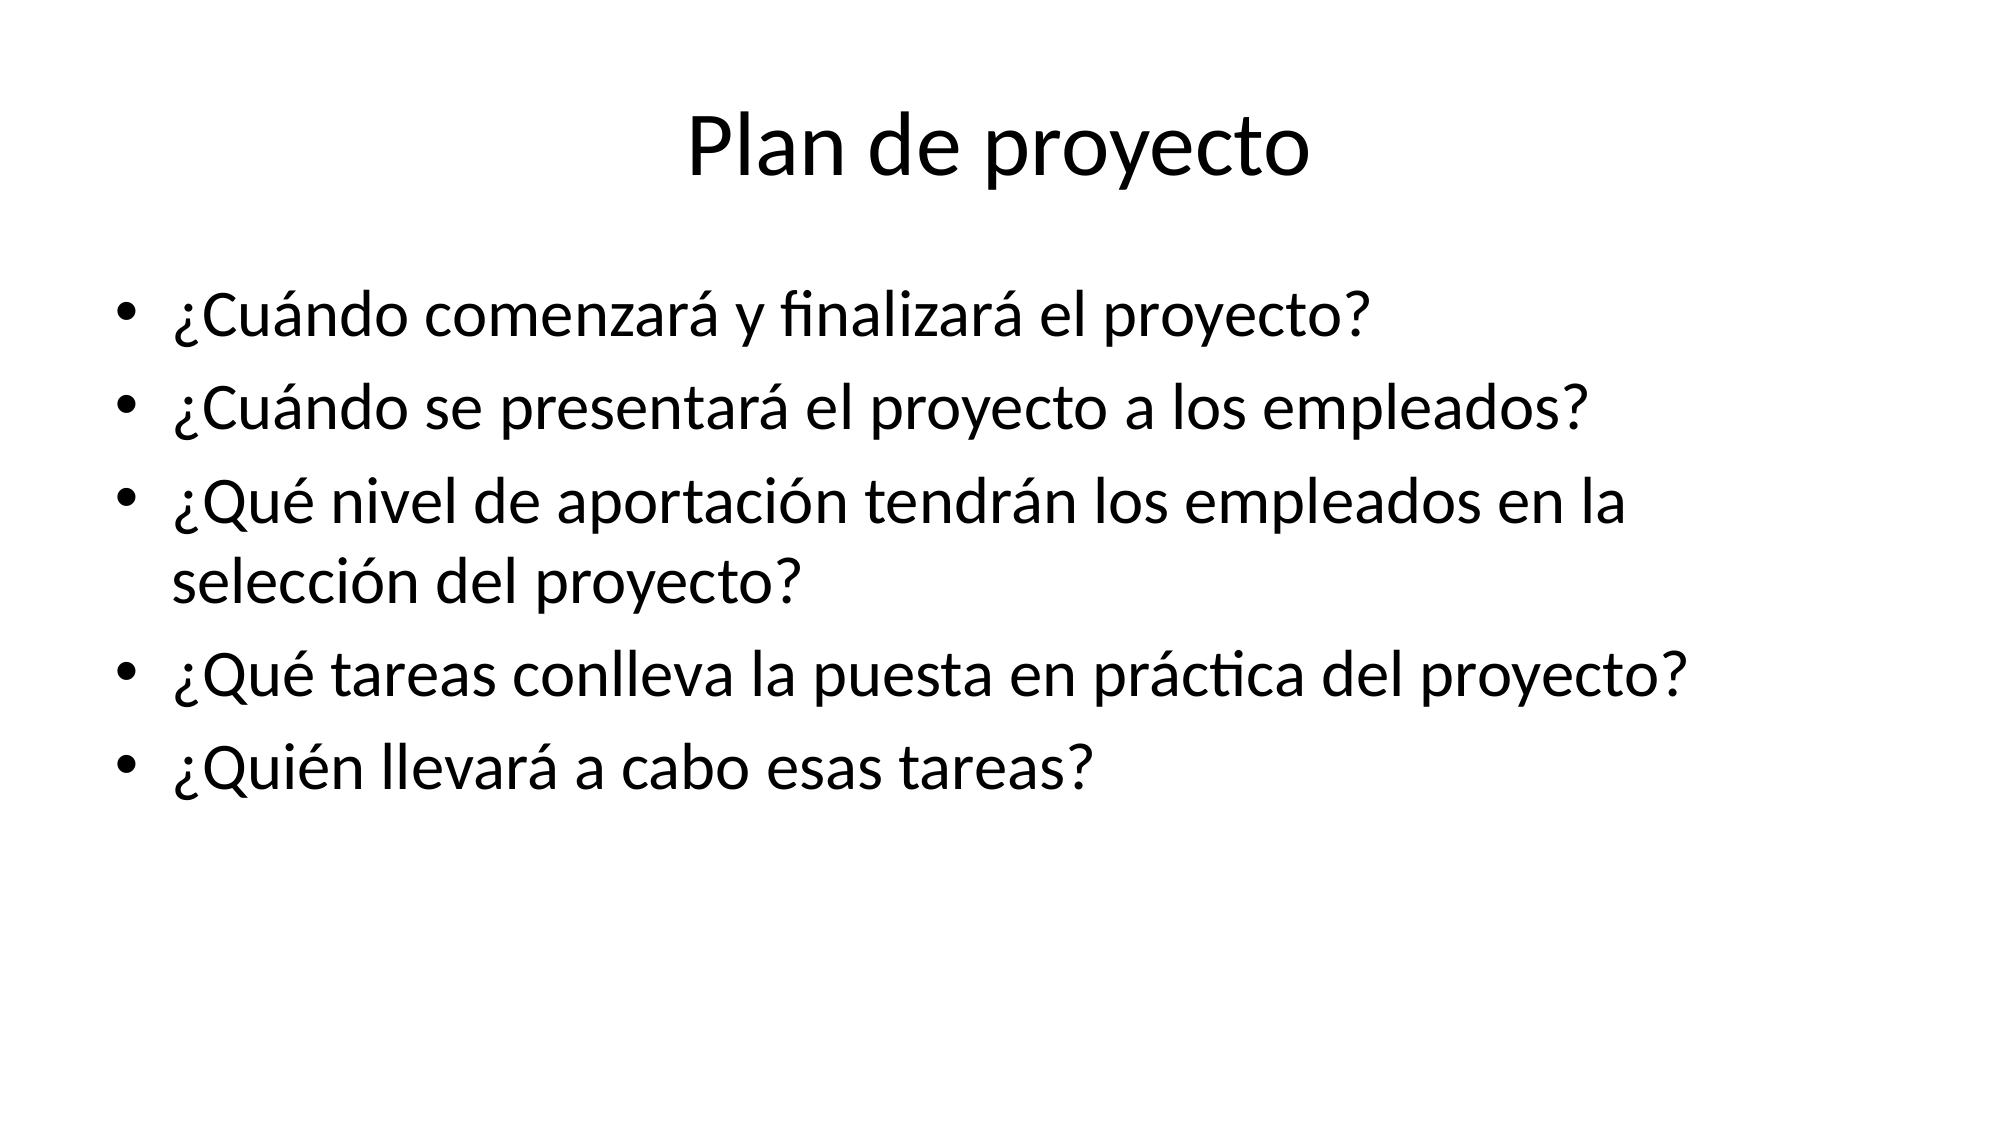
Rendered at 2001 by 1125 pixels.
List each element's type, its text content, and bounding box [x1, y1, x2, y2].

title Plan de proyecto [99, 45, 1900, 233]
list ¿Cuándo comenzará y finalizará el proyecto? ¿Cuándo se presentará el proyecto a los empleados? ¿Qué nivel de aportación tendrán los empleados en la selección del proyecto? ¿Qué tareas conlleva la puesta en práctica del proyecto? ¿Quién llevará a cabo esas tareas? [99, 262, 1900, 1005]
